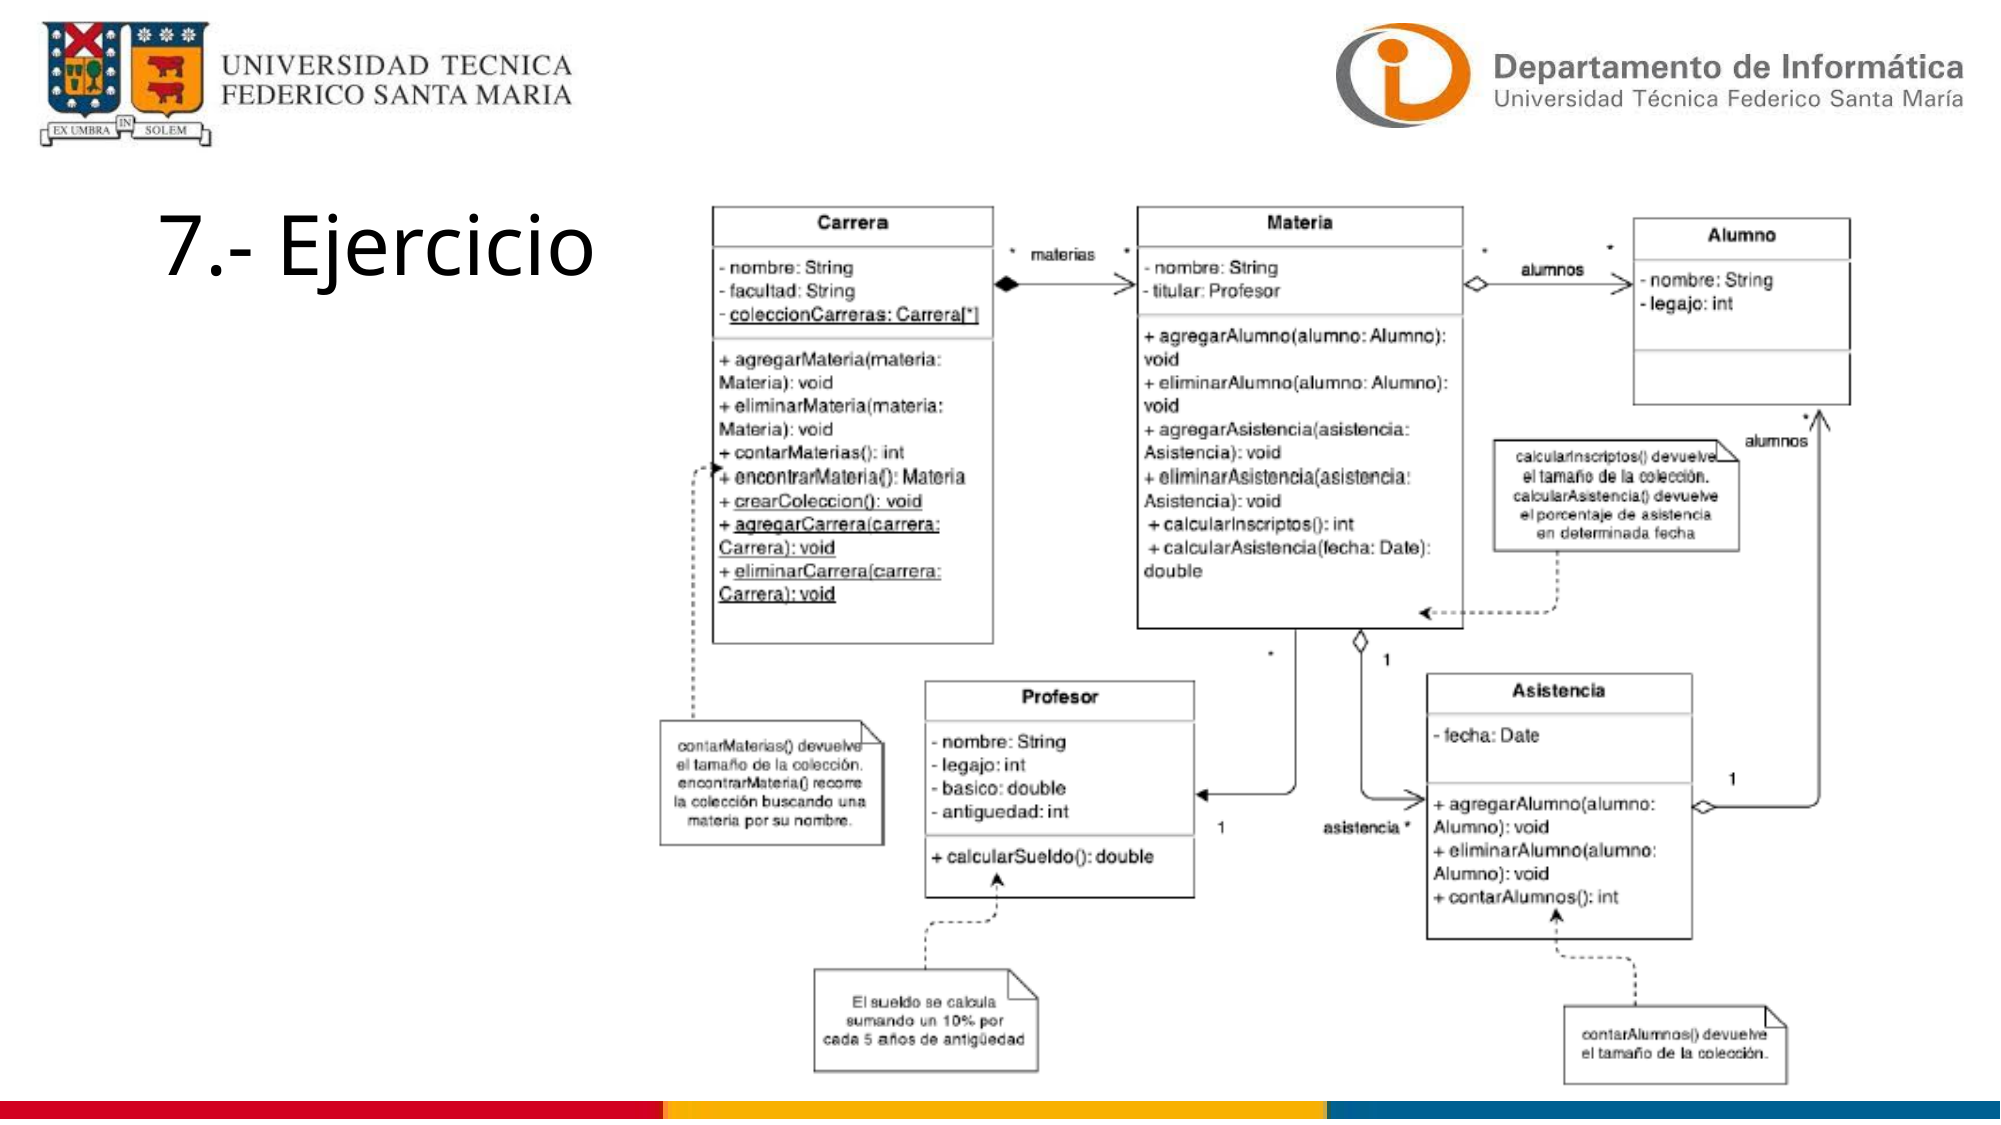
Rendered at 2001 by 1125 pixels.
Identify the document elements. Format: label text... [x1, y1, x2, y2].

picture [0, 1101, 1330, 1119]
text_box 7.- Ejercicio [143, 184, 1952, 300]
picture [1336, 23, 1974, 129]
picture [26, 0, 579, 185]
picture [658, 199, 1857, 1091]
picture [1345, 1101, 1355, 1119]
